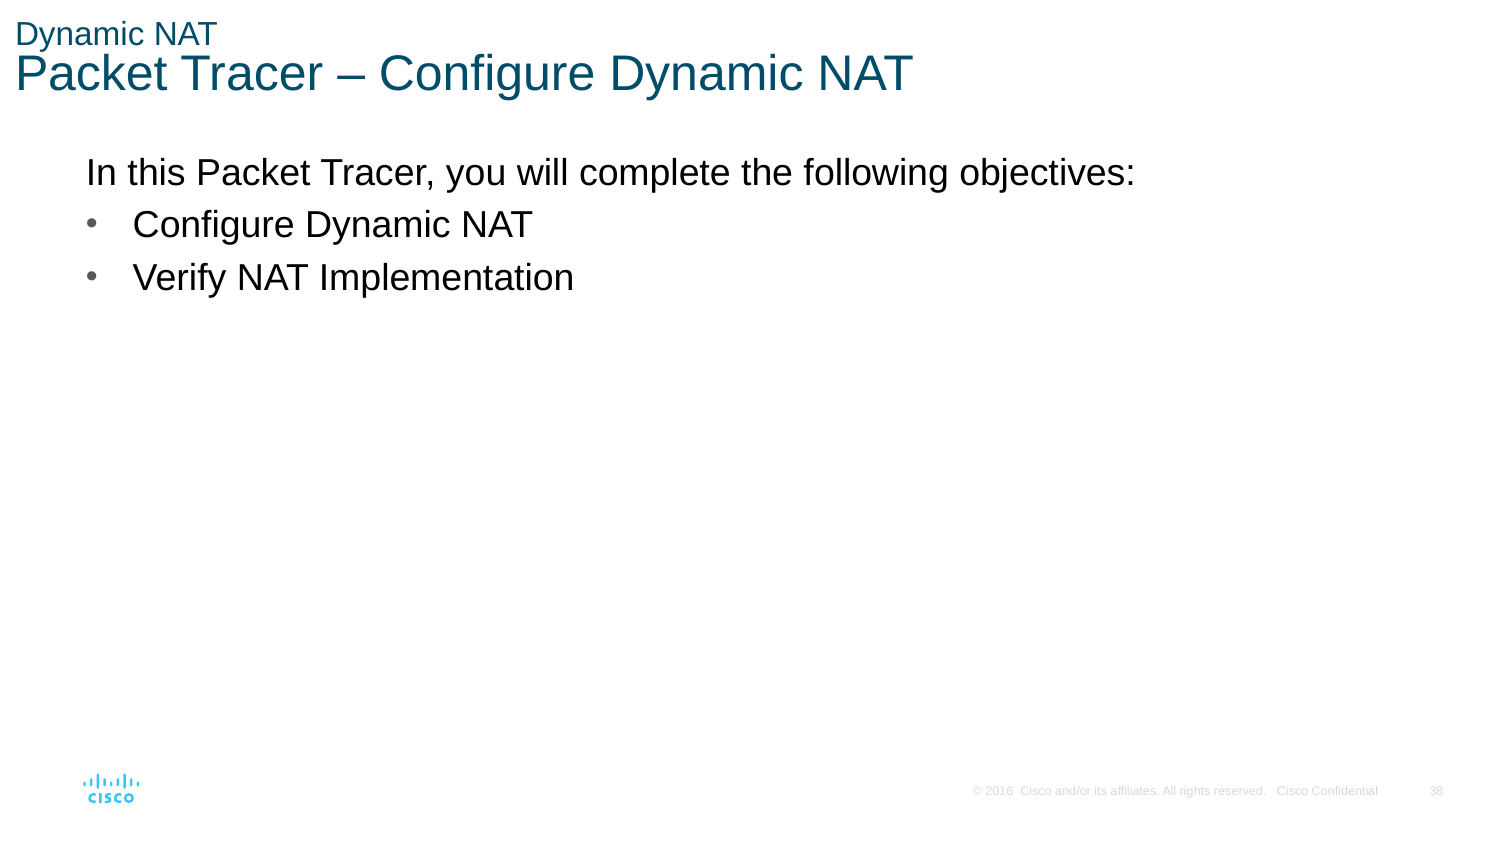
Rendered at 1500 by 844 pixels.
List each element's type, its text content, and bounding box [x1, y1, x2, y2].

title Dynamic NAT Packet Tracer – Configure Dynamic NAT [0, 0, 1369, 121]
list In this Packet Tracer, you will complete the following objectives: Configure Dynamic NAT Verify NAT Implementation [70, 140, 1430, 422]
